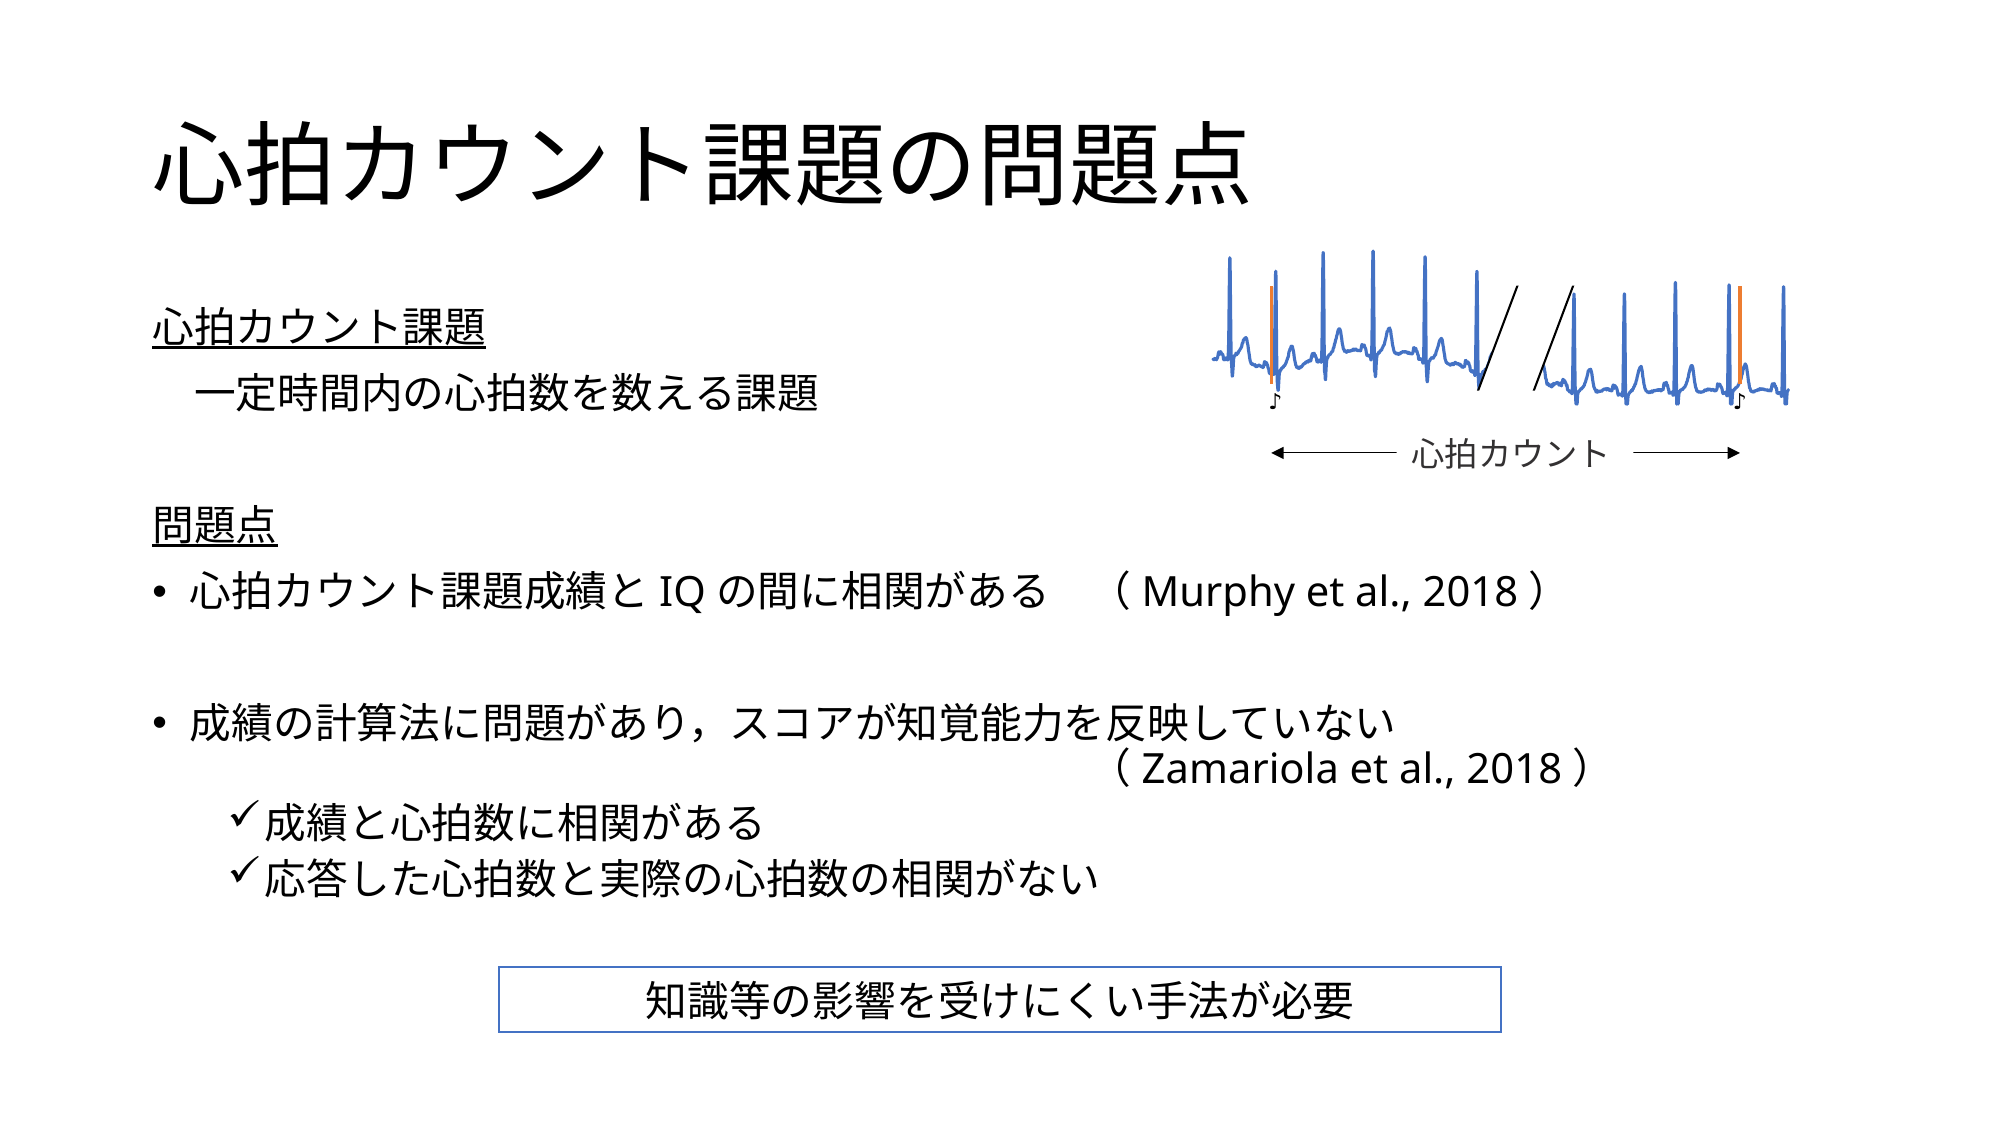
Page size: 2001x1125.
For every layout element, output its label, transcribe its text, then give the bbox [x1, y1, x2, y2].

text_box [1201, 247, 1801, 481]
title 心拍カウント課題の問題点 [137, 59, 1863, 278]
text_box 知識等の影響を受けにくい手法が必要 [498, 966, 1502, 1033]
list 心拍カウント課題 一定時間内の心拍数を数える課題 問題点 心拍カウント課題成績とIQの間に相関がある （Murphy et al., 2018） 成績の計算法に問題があり，スコアが知覚能力を反映していない （Zamariola et al., 2018） 成績と心拍数に相関がある 応答した心拍数と実際の心拍数の相関がない [137, 299, 1863, 1014]
